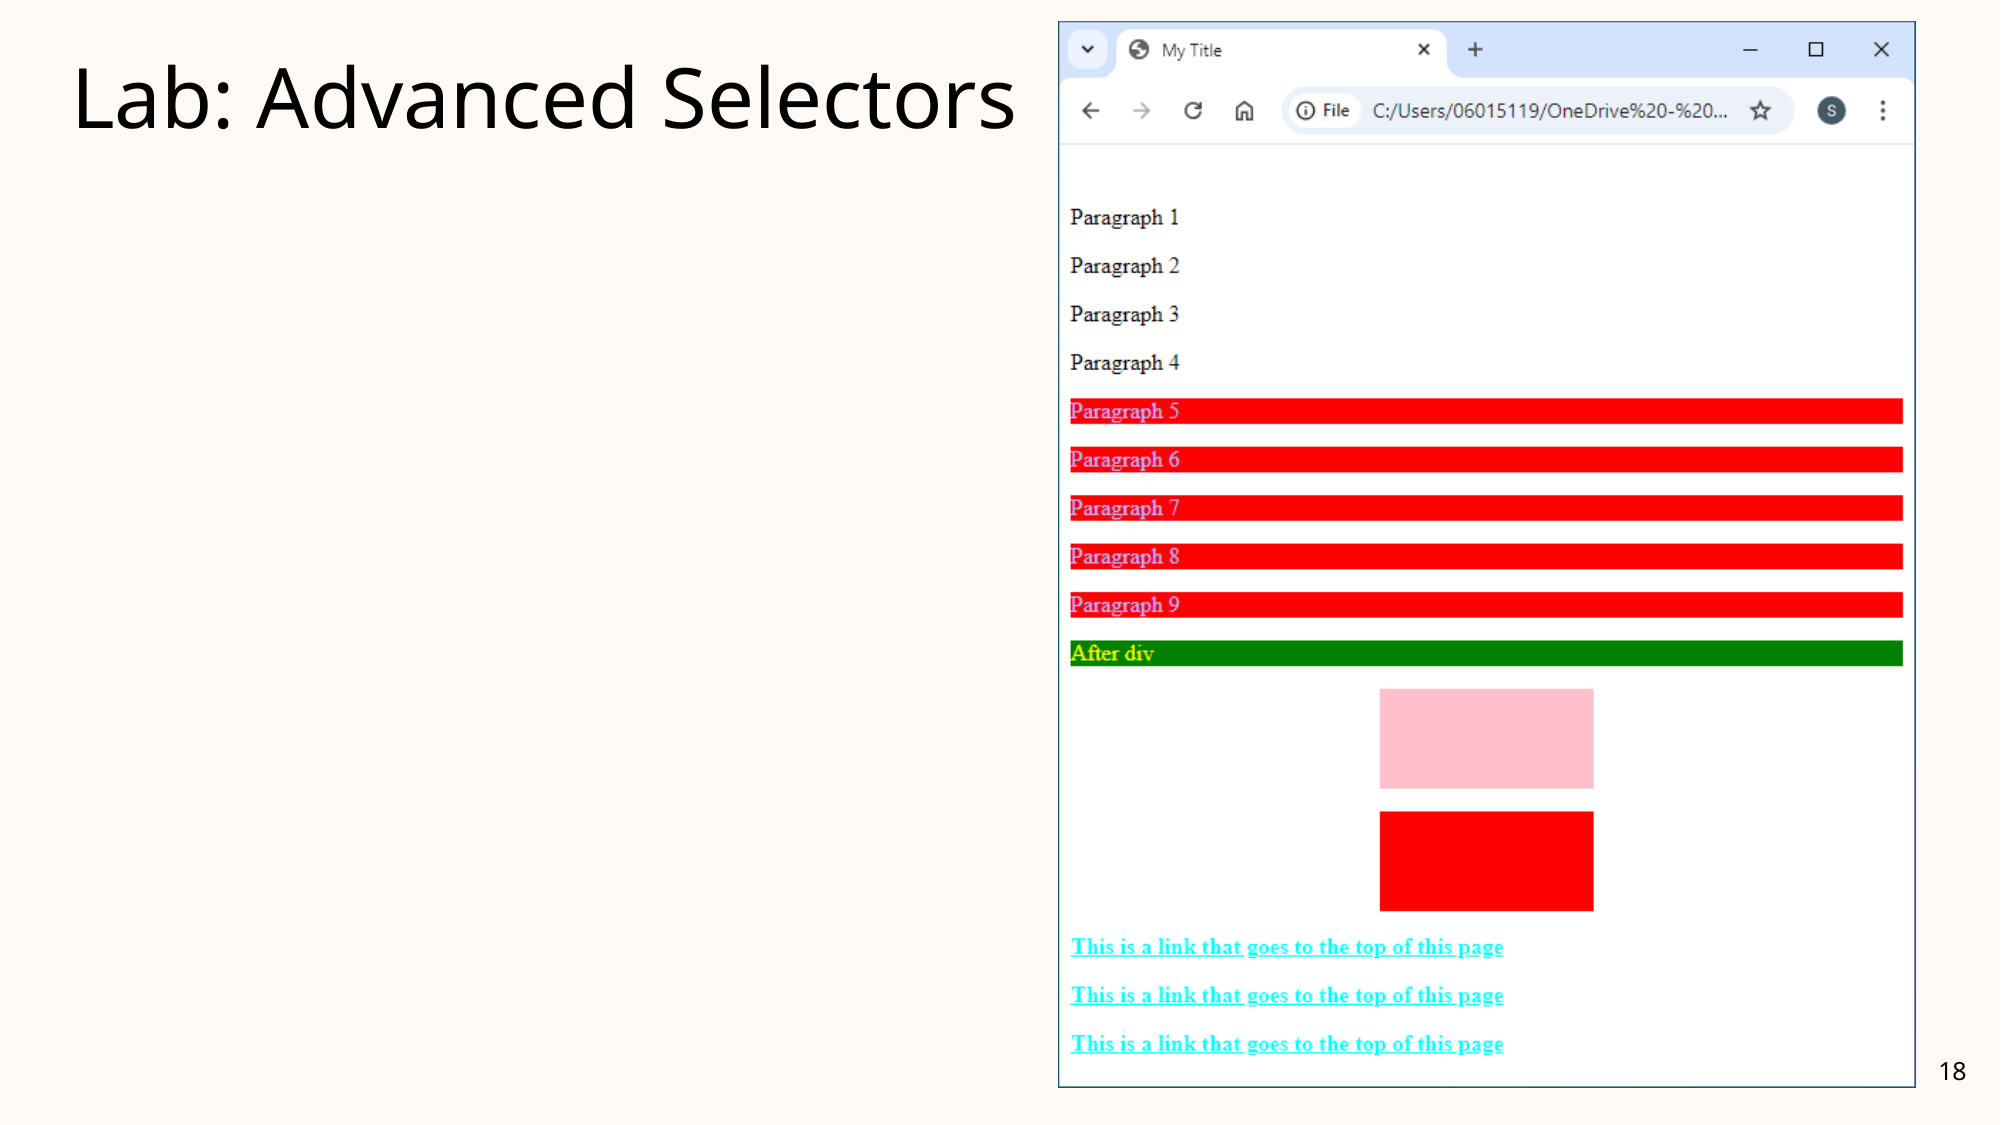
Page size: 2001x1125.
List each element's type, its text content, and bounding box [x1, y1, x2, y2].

picture [1058, 21, 1917, 1088]
title Lab: Advanced Selectors [56, 0, 1538, 197]
text_box 18 [1896, 1042, 1982, 1103]
